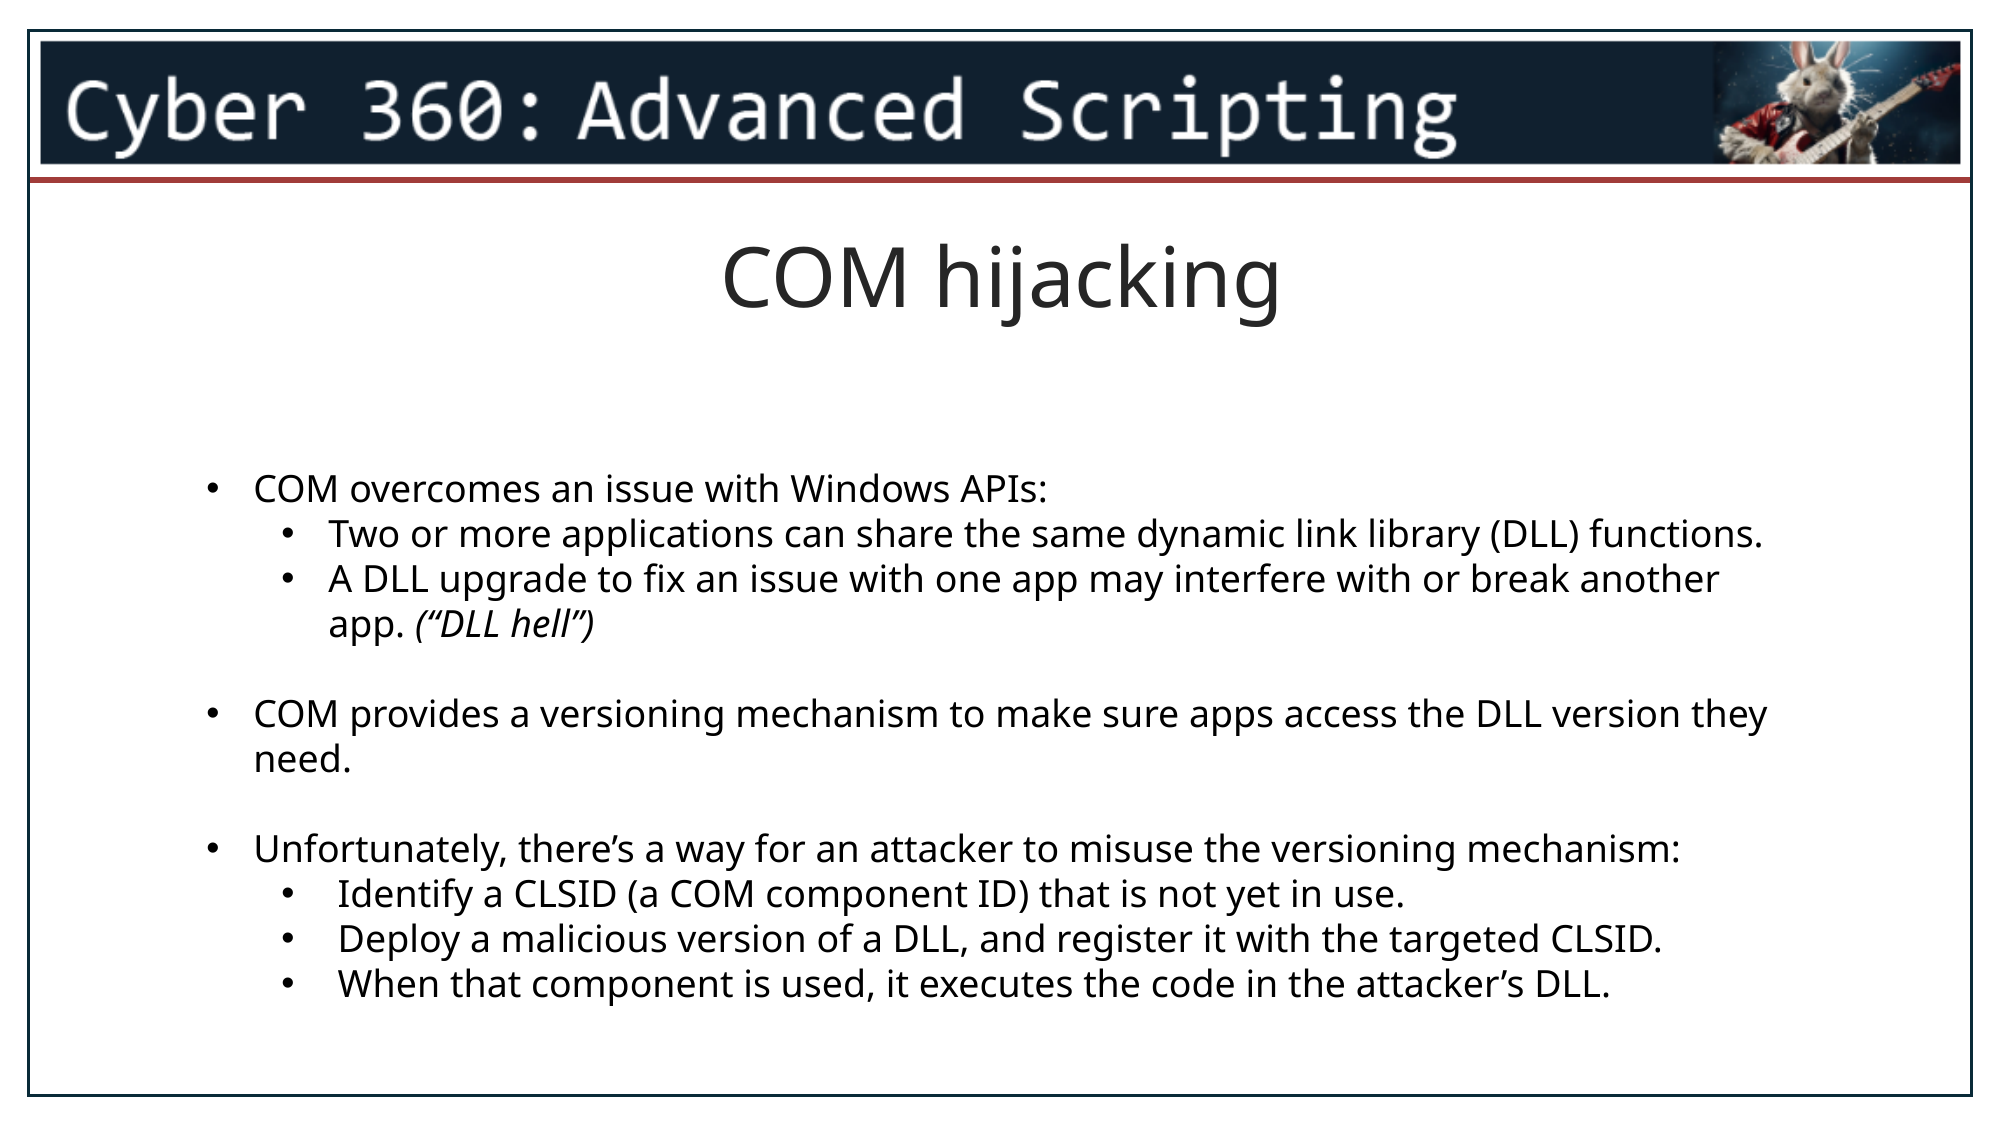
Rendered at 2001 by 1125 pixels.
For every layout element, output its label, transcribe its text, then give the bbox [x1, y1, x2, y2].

list COM hijacking [53, 217, 1952, 337]
text_box COM overcomes an issue with Windows APIs: Two or more applications can share the same dynamic link library (DLL) functions. A DLL upgrade to fix an issue with one app may interfere with or break another app. (“DLL hell”) COM provides a versioning mechanism to make sure apps access the DLL version they need. Unfortunately, there’s a way for an attacker to misuse the versioning mechanism: Identify a CLSID (a COM component ID) that is not yet in use. Deploy a malicious version of a DLL, and register it with the targeted CLSID. When that component is used, it executes the code in the attacker’s DLL. [191, 412, 1813, 1012]
picture [34, 38, 1966, 168]
